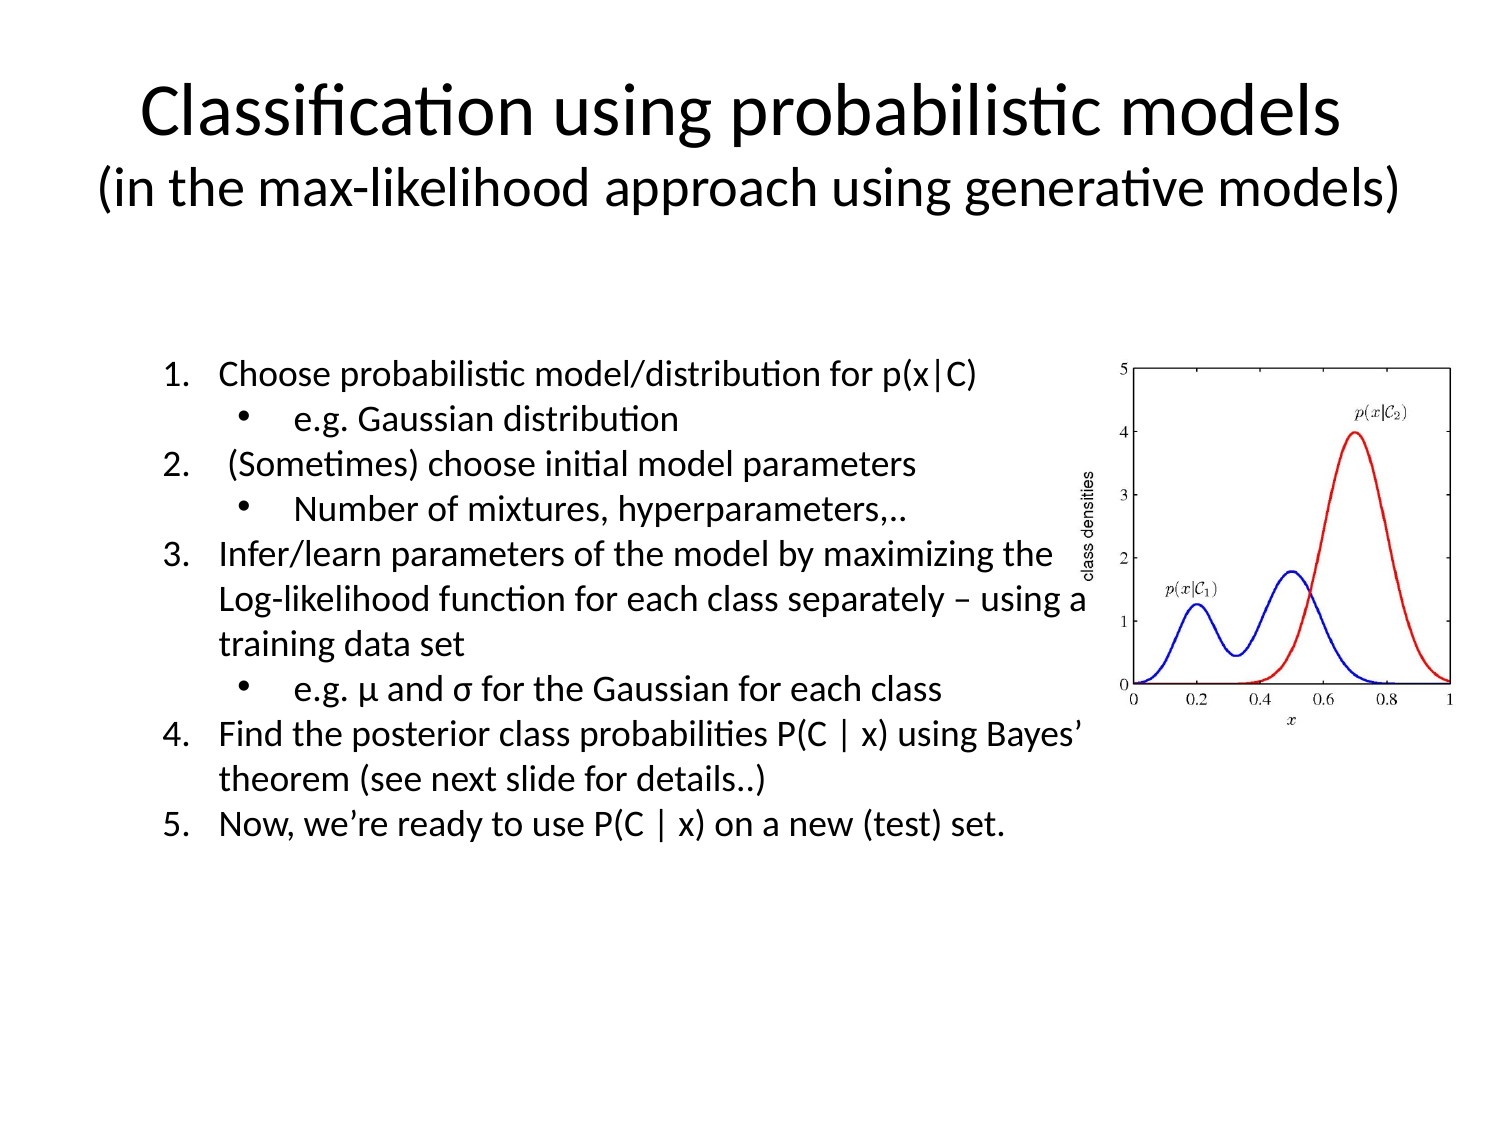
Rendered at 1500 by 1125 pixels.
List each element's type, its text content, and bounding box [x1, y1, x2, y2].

text_box Choose probabilistic model/distribution for p(x|C) e.g. Gaussian distribution (Sometimes) choose initial model parameters Number of mixtures, hyperparameters,.. Infer/learn parameters of the model by maximizing the Log-likelihood function for each class separately – using a training data set e.g. µ and σ for the Gaussian for each class Find the posterior class probabilities P(C | x) using Bayes’ theorem (see next slide for details..) Now, we’re ready to use P(C | x) on a new (test) set. [147, 341, 1105, 851]
title Classification using probabilistic models (in the max-likelihood approach using generative models) [75, 45, 1425, 233]
picture [1070, 340, 1460, 732]
